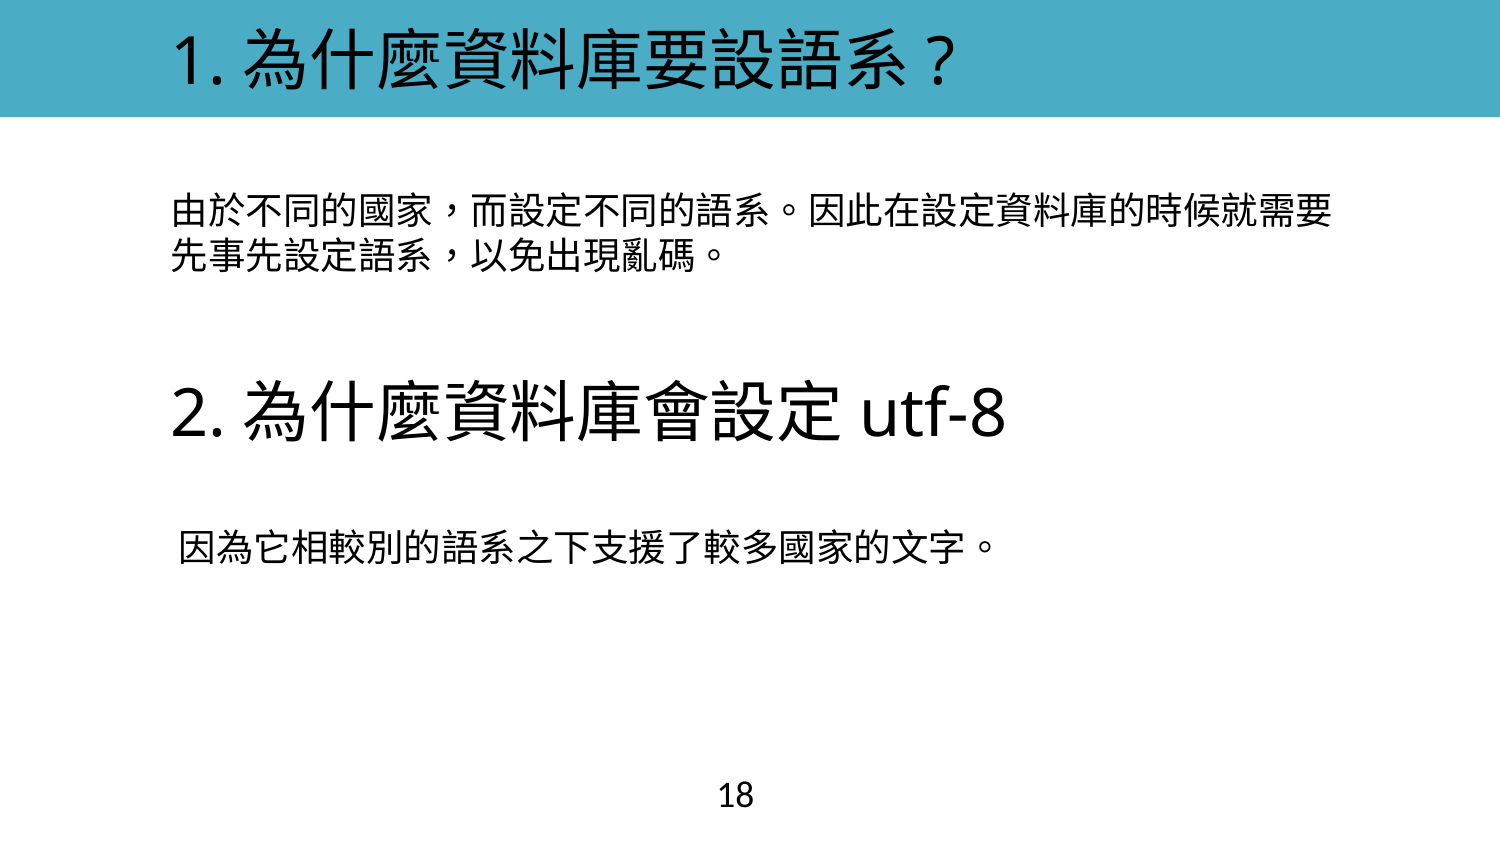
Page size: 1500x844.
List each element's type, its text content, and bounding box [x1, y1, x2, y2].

text_box 1.為什麼資料庫要設語系? [155, 10, 1473, 106]
text_box 因為它相較別的語系之下支援了較多國家的文字。 [164, 516, 1393, 577]
text_box [36, 174, 1399, 286]
text_box [0, 0, 1500, 119]
text_box 2.為什麼資料庫會設定utf-8 [155, 362, 1473, 458]
text_box 由於不同的國家，而設定不同的語系。因此在設定資料庫的時候就需要先事先設定語系，以免出現亂碼。 [155, 180, 1385, 285]
text_box 18 [701, 762, 796, 823]
